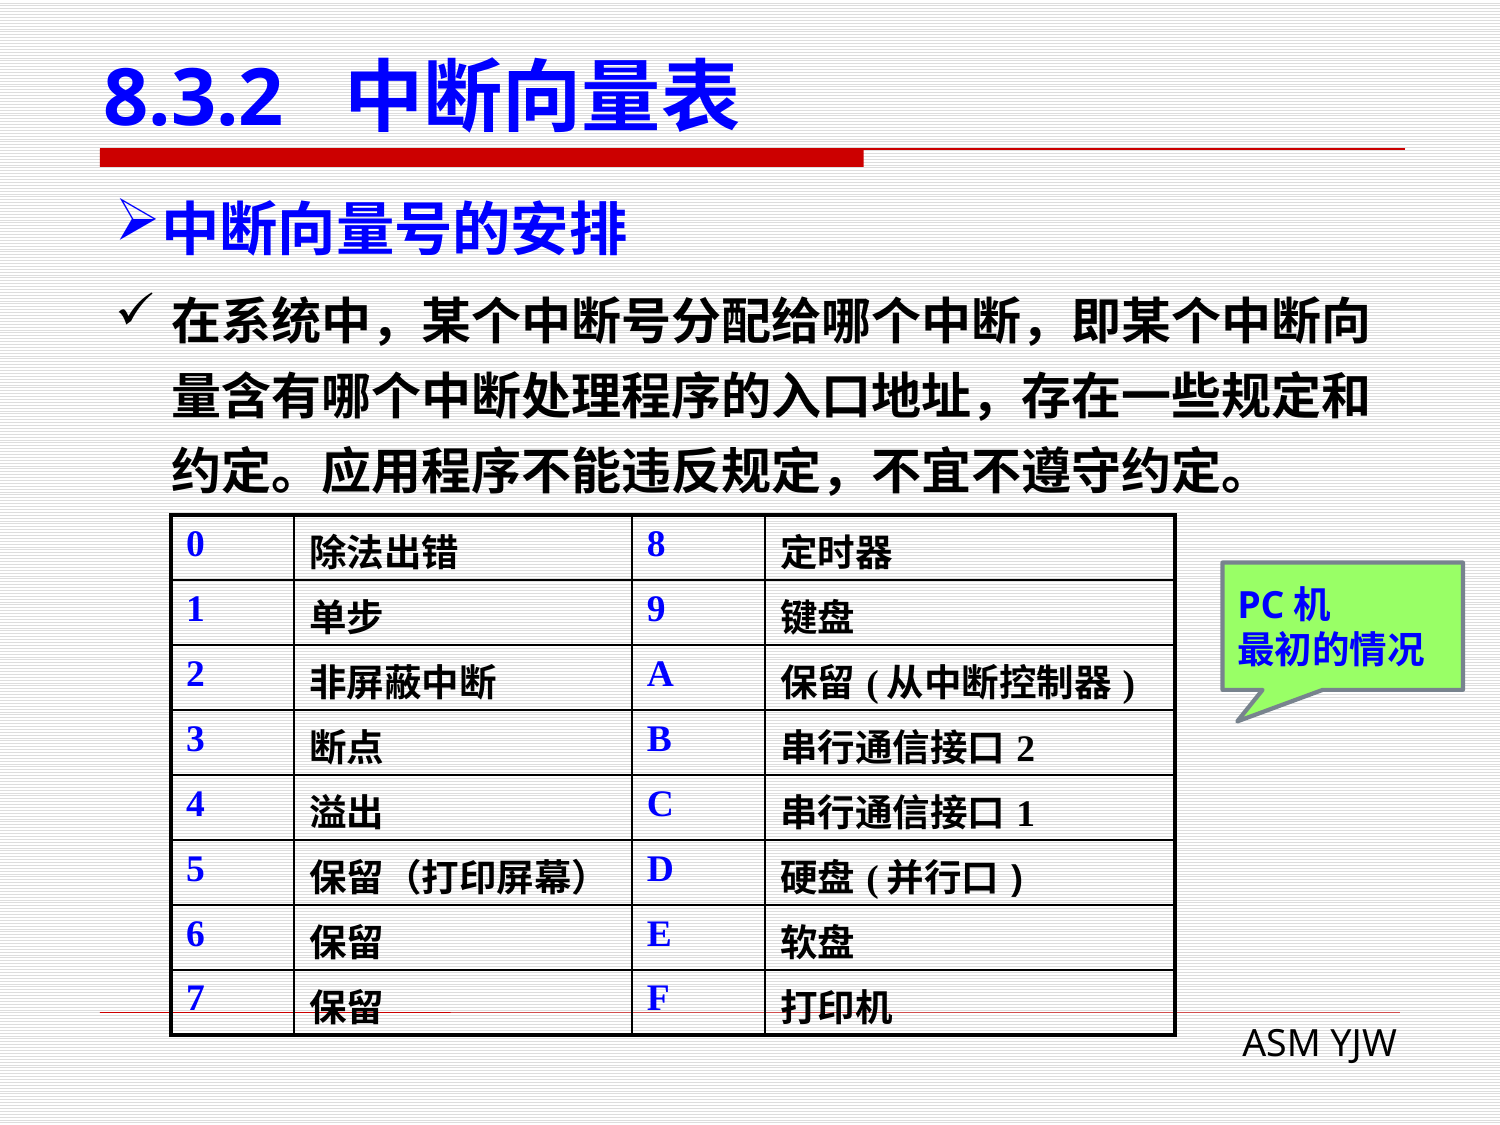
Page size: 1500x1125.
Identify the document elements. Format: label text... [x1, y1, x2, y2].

table_cell 2 [173, 646, 293, 709]
table_cell 保留 [295, 906, 631, 969]
table_header 8 [633, 517, 764, 579]
text_box 中断向量号的安排 [100, 184, 1400, 267]
table_cell 串行通信接口2 [766, 711, 1173, 774]
table_header 0 [173, 517, 293, 579]
table_cell 非屏蔽中断 [295, 646, 631, 709]
table_cell 键盘 [766, 581, 1173, 644]
table_cell C [633, 776, 764, 839]
table_cell 4 [173, 776, 293, 839]
table_cell E [633, 906, 764, 969]
table_cell 断点 [295, 711, 631, 774]
table_cell 6 [173, 906, 293, 969]
table_cell 7 [173, 971, 293, 1033]
table_cell 保留 [295, 971, 631, 1033]
table_cell B [633, 711, 764, 774]
title 8.3.2 中断向量表 [88, 42, 1448, 149]
table_cell 1 [173, 581, 293, 644]
table_cell D [633, 841, 764, 904]
text_box 在系统中，某个中断号分配给哪个中断，即某个中断向量含有哪个中断处理程序的入口地址，存在一些规定和约定。应用程序不能违反规定，不宜不遵守约定。 [100, 267, 1400, 507]
table_cell 串行通信接口1 [766, 776, 1173, 839]
table_cell 保留(从中断控制器) [766, 646, 1173, 709]
table_header 定时器 [766, 517, 1173, 579]
table_cell 9 [633, 581, 764, 644]
table_cell 单步 [295, 581, 631, 644]
table_cell 硬盘(并行口) [766, 841, 1173, 904]
table_cell 保留（打印屏幕） [295, 841, 631, 904]
text_box PC机 最初的情况 [1220, 560, 1466, 724]
table_cell 溢出 [295, 776, 631, 839]
table_cell A [633, 646, 764, 709]
table_cell 3 [173, 711, 293, 774]
table_cell 软盘 [766, 906, 1173, 969]
table_cell 5 [173, 841, 293, 904]
table_cell 打印机 [766, 971, 1173, 1033]
table_header 除法出错 [295, 517, 631, 579]
table_cell F [633, 971, 764, 1033]
